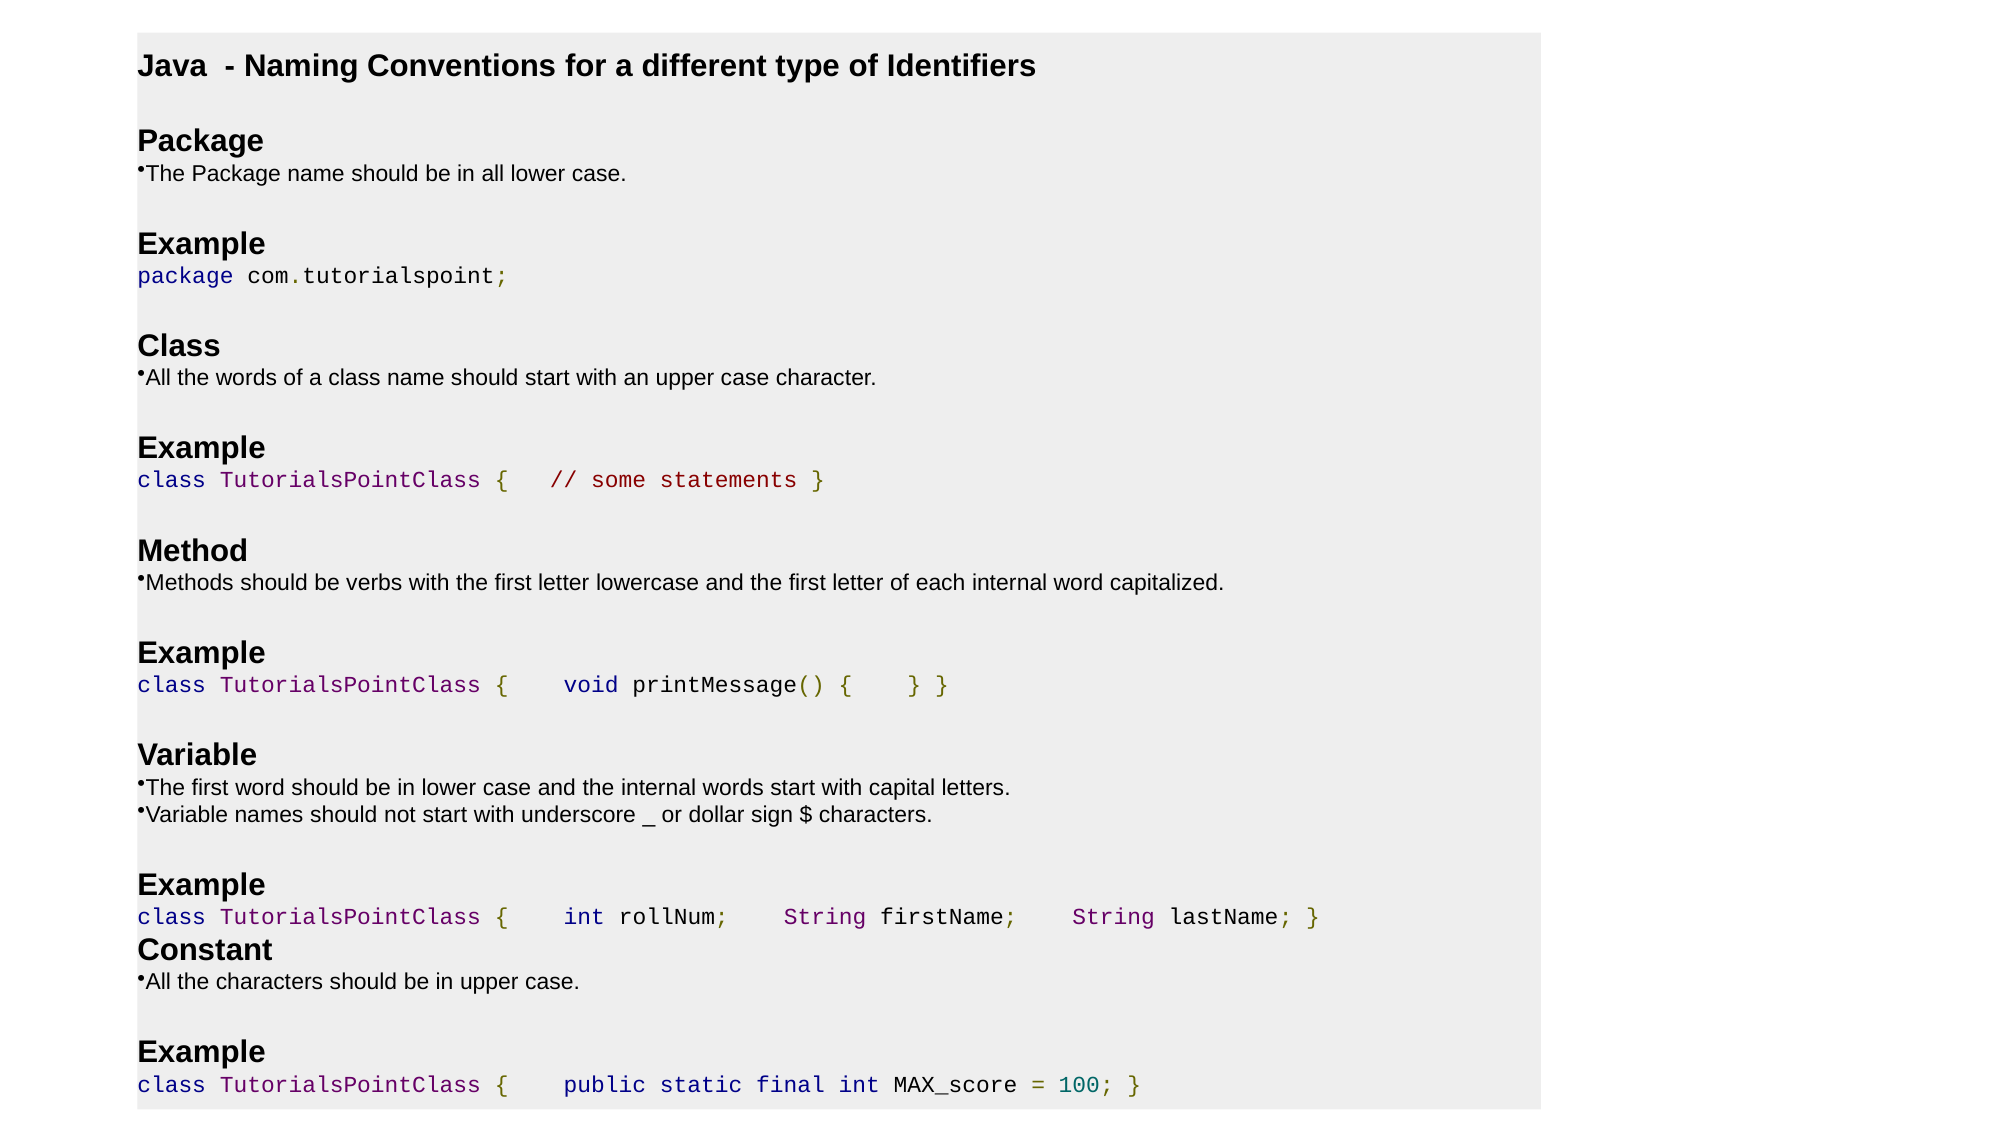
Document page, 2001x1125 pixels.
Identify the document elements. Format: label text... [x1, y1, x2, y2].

text_box Java - Naming Conventions for a different type of Identifiers Package The Package name should be in all lower case. Example package com.tutorialspoint; Class All the words of a class name should start with an upper case character. Example class TutorialsPointClass { // some statements } Method Methods should be verbs with the first letter lowercase and the first letter of each internal word capitalized. Example class TutorialsPointClass { void printMessage() { } } Variable The first word should be in lower case and the internal words start with capital letters. Variable names should not start with underscore _ or dollar sign $ characters. Example class TutorialsPointClass { int rollNum; String firstName; String lastName; } Constant All the characters should be in upper case. Example class TutorialsPointClass { public static final int MAX_score = 100; } [137, 32, 1541, 1110]
